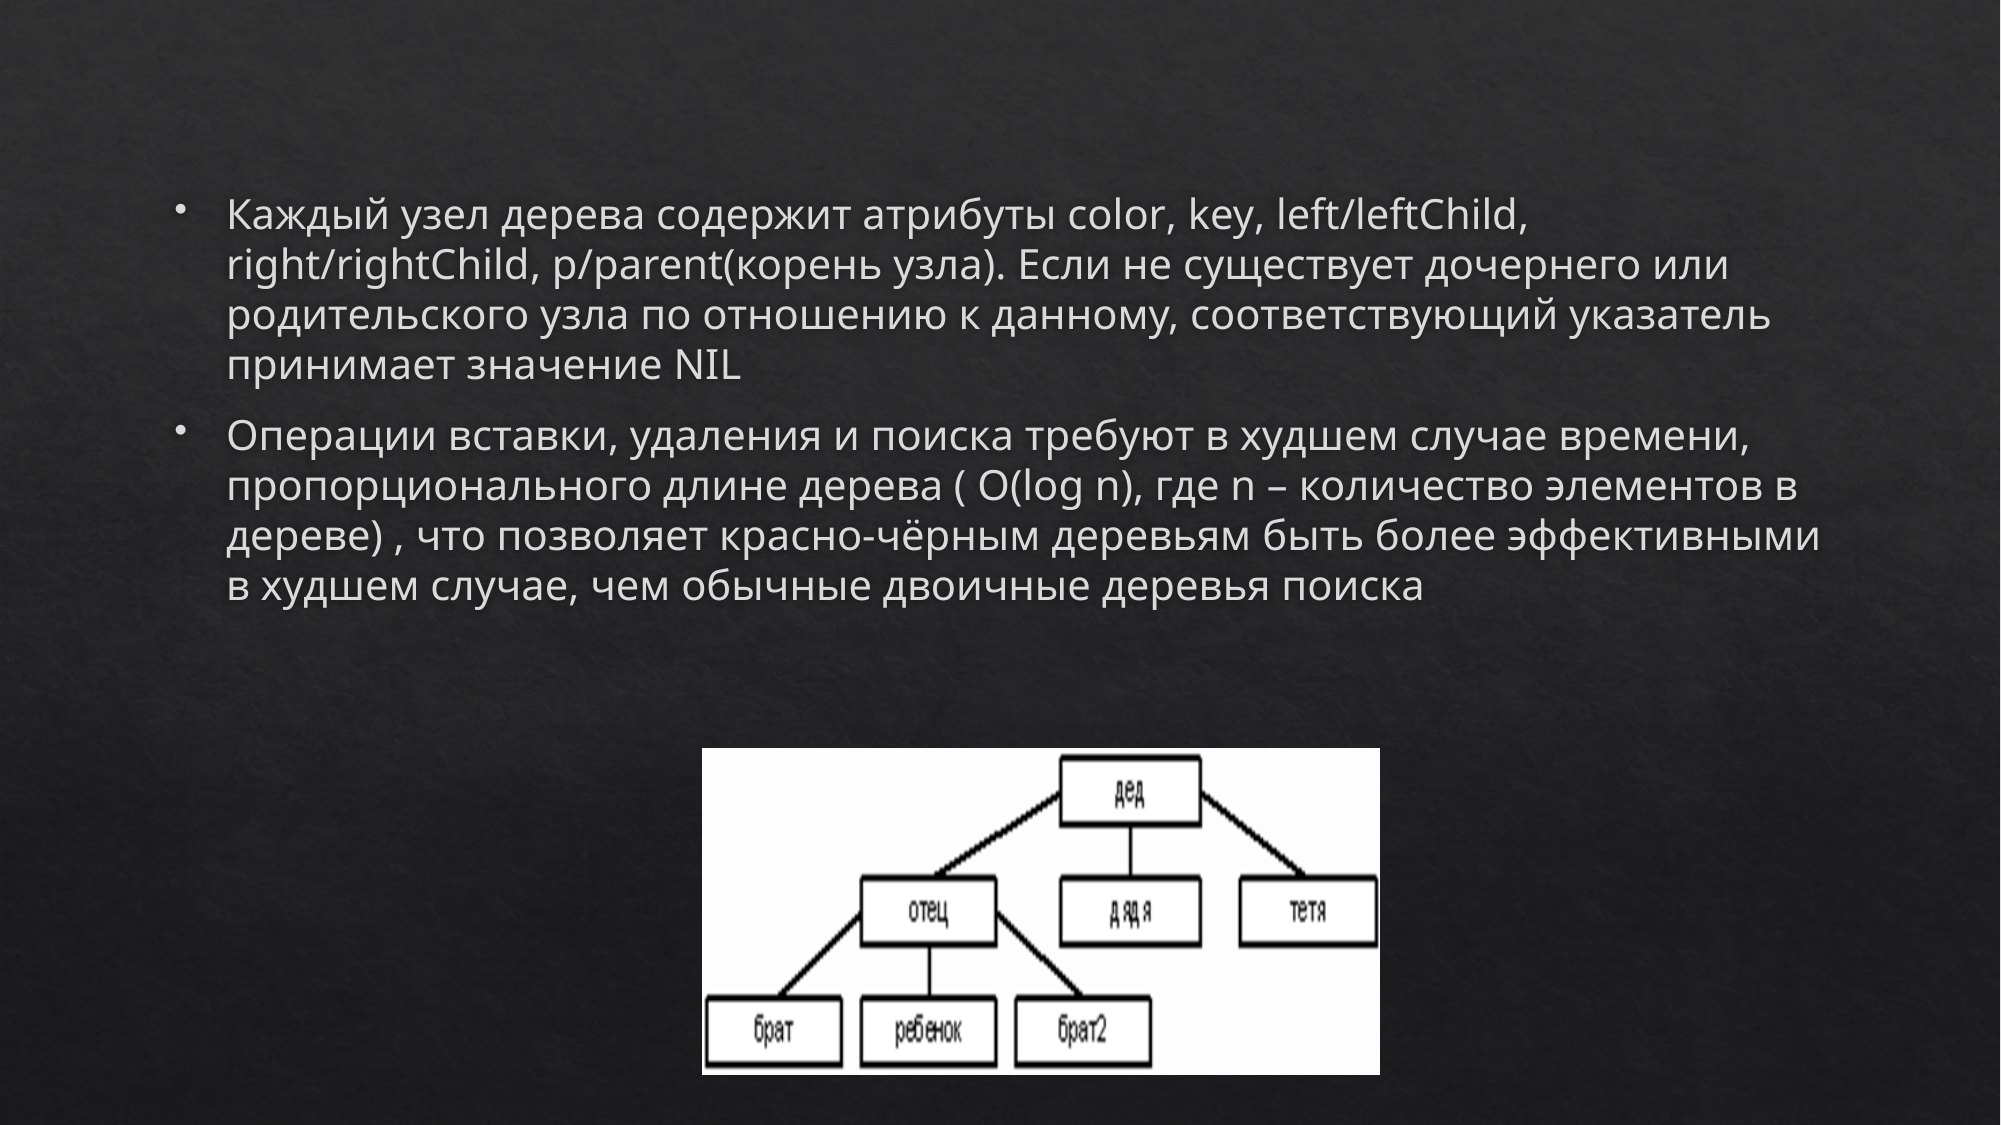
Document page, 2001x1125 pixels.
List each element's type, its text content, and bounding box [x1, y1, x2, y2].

list Каждый узел дерева содержит атрибуты color, key, left/leftChild, right/rightChild, p/parent(корень узла). Если не существует дочернего или родительского узла по отношению к данному, соответствующий указатель принимает значение NIL Операции вставки, удаления и поиска требуют в худшем случае времени, пропорционального длине дерева ( O(log n), где n – количество элементов в дереве) , что позволяет красно-чёрным деревьям быть более эффективными в худшем случае, чем обычные двоичные деревья поиска [154, 179, 1854, 846]
picture [702, 747, 1380, 1075]
